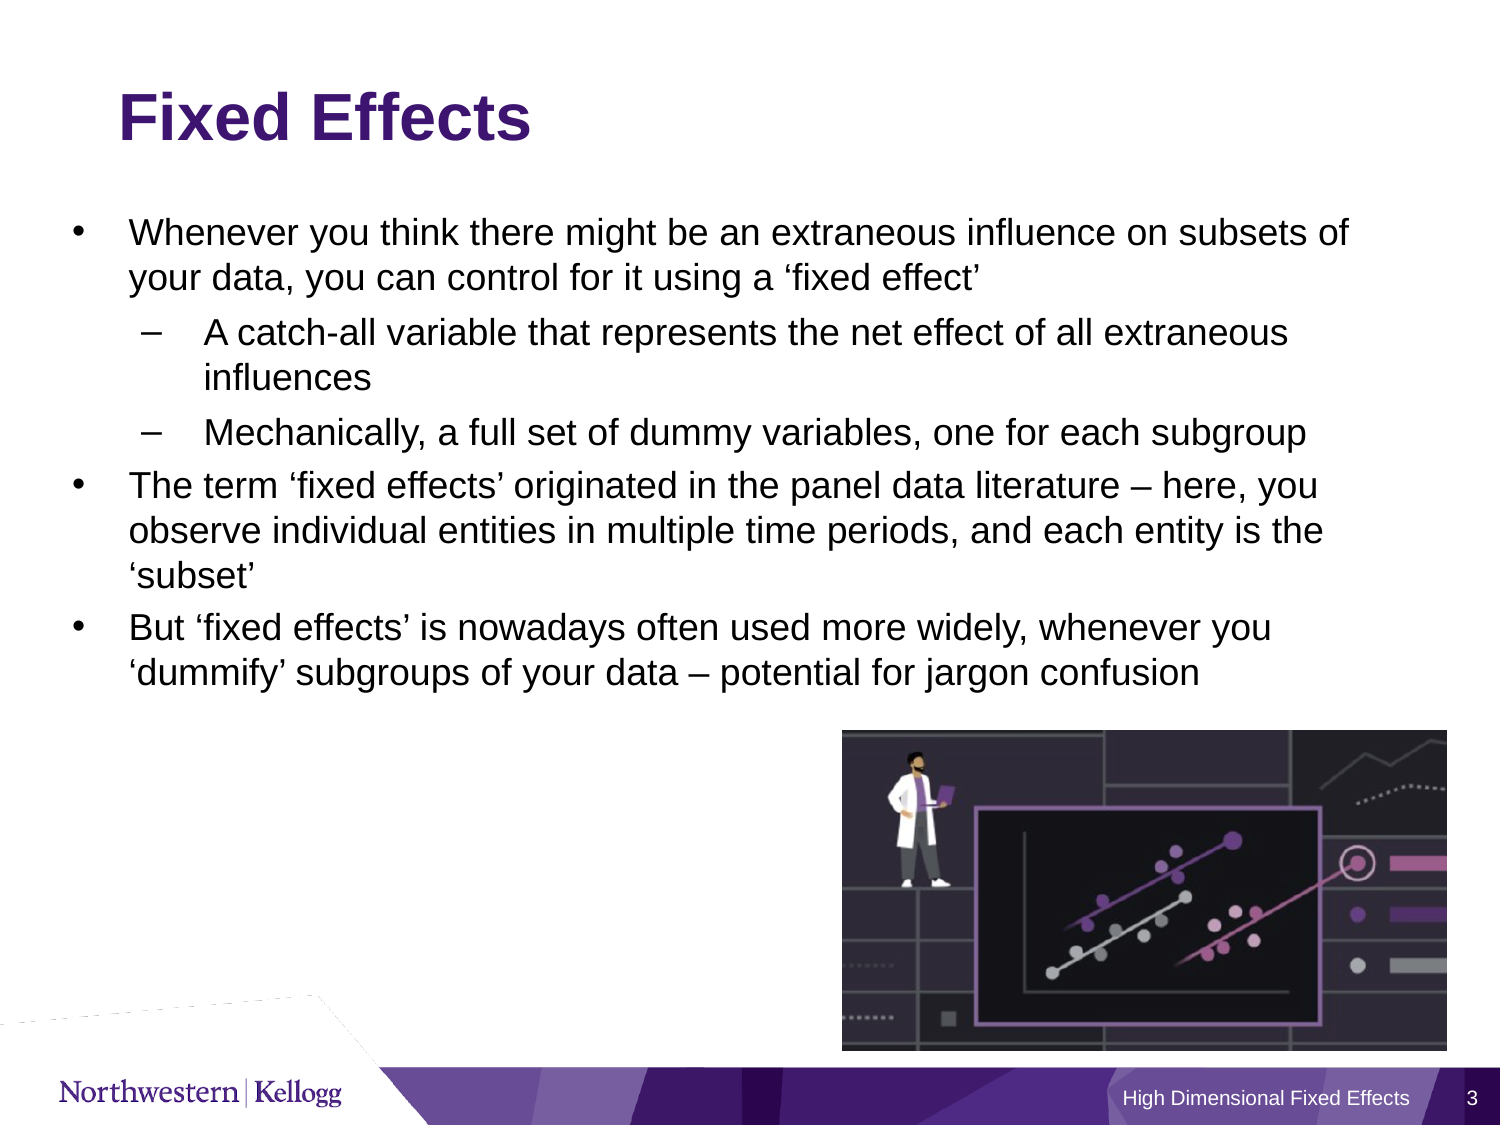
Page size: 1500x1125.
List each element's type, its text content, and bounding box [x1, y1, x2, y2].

text_box Whenever you think there might be an extraneous influence on subsets of your data, you can control for it using a ‘fixed effect’ A catch-all variable that represents the net effect of all extraneous influences Mechanically, a full set of dummy variables, one for each subgroup The term ‘fixed effects’ originated in the panel data literature – here, you observe individual entities in multiple time periods, and each entity is the ‘subset’ But ‘fixed effects’ is nowadays often used more widely, whenever you ‘dummify’ subgroups of your data – potential for jargon confusion [38, 200, 1414, 945]
slide_number 3 [1425, 1067, 1494, 1125]
title Fixed Effects [103, 48, 1397, 179]
picture [0, 0, 1500, 1125]
footer High Dimensional Fixed Effects [750, 1067, 1425, 1125]
